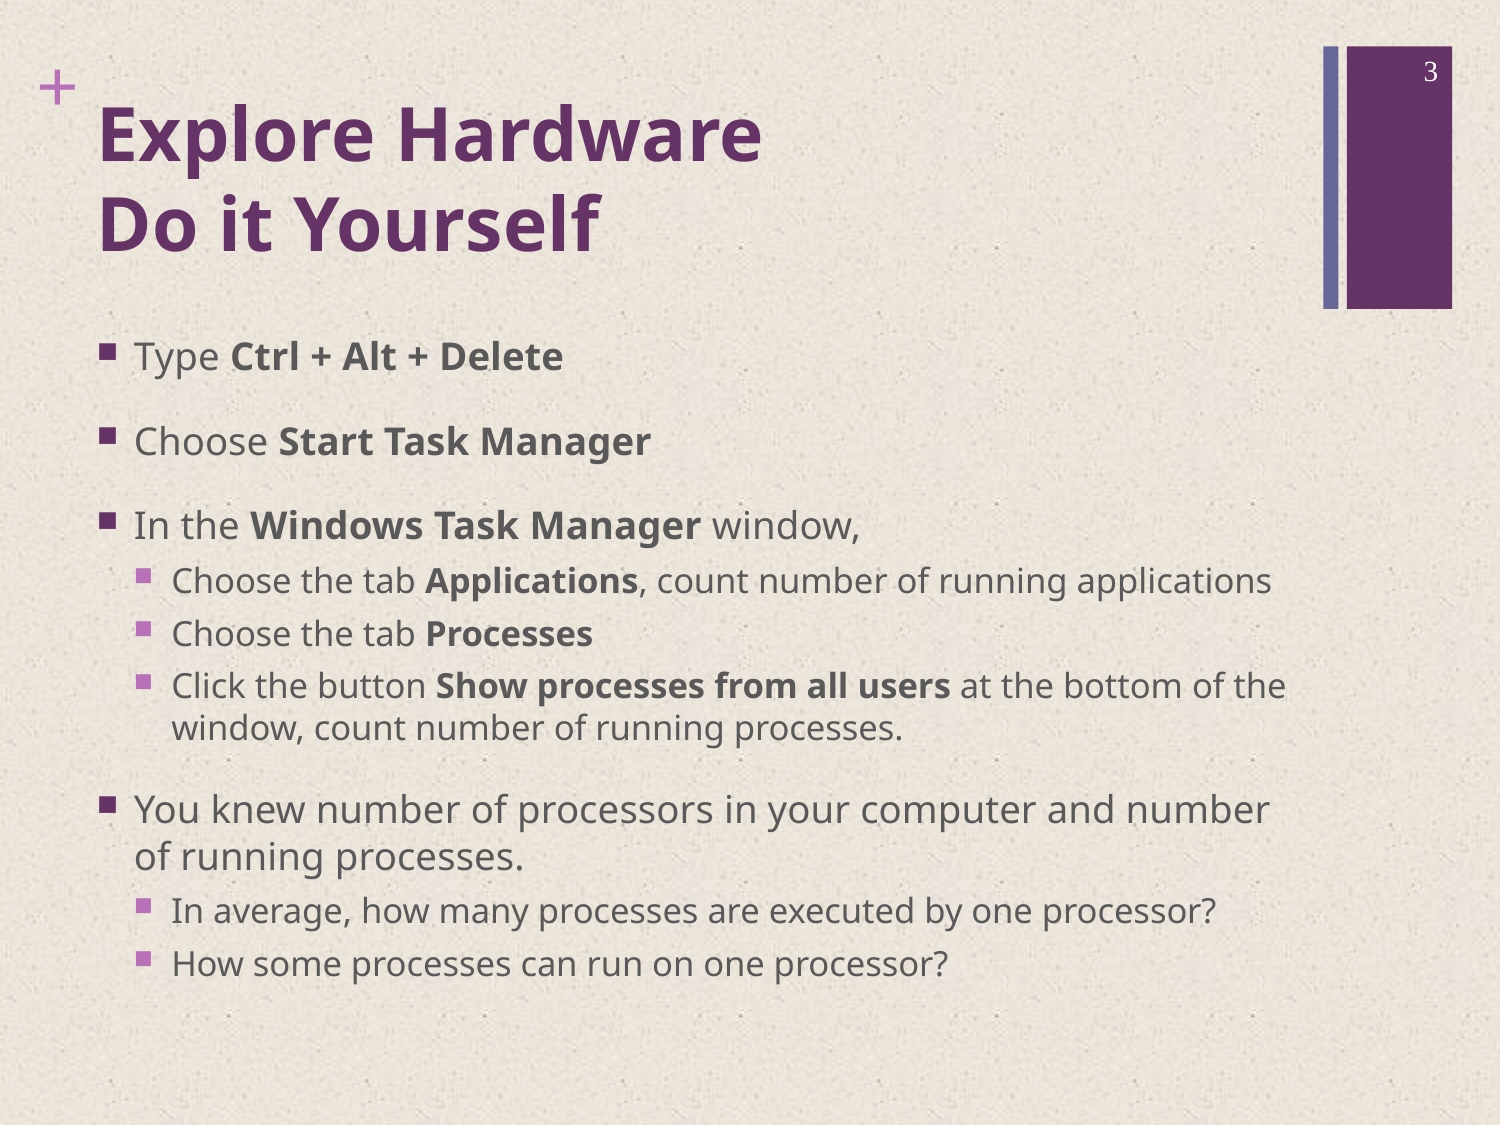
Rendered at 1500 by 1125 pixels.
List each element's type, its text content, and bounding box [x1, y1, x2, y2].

slide_number 3 [1362, 39, 1454, 100]
list Type Ctrl + Alt + Delete Choose Start Task Manager In the Windows Task Manager window, Choose the tab Applications, count number of running applications Choose the tab Processes Click the button Show processes from all users at the bottom of the window, count number of running processes. You knew number of processors in your computer and number of running processes. In average, how many processes are executed by one processor? How some processes can run on one processor? [81, 324, 1322, 1005]
title Explore Hardware Do it Yourself [81, 79, 1322, 263]
